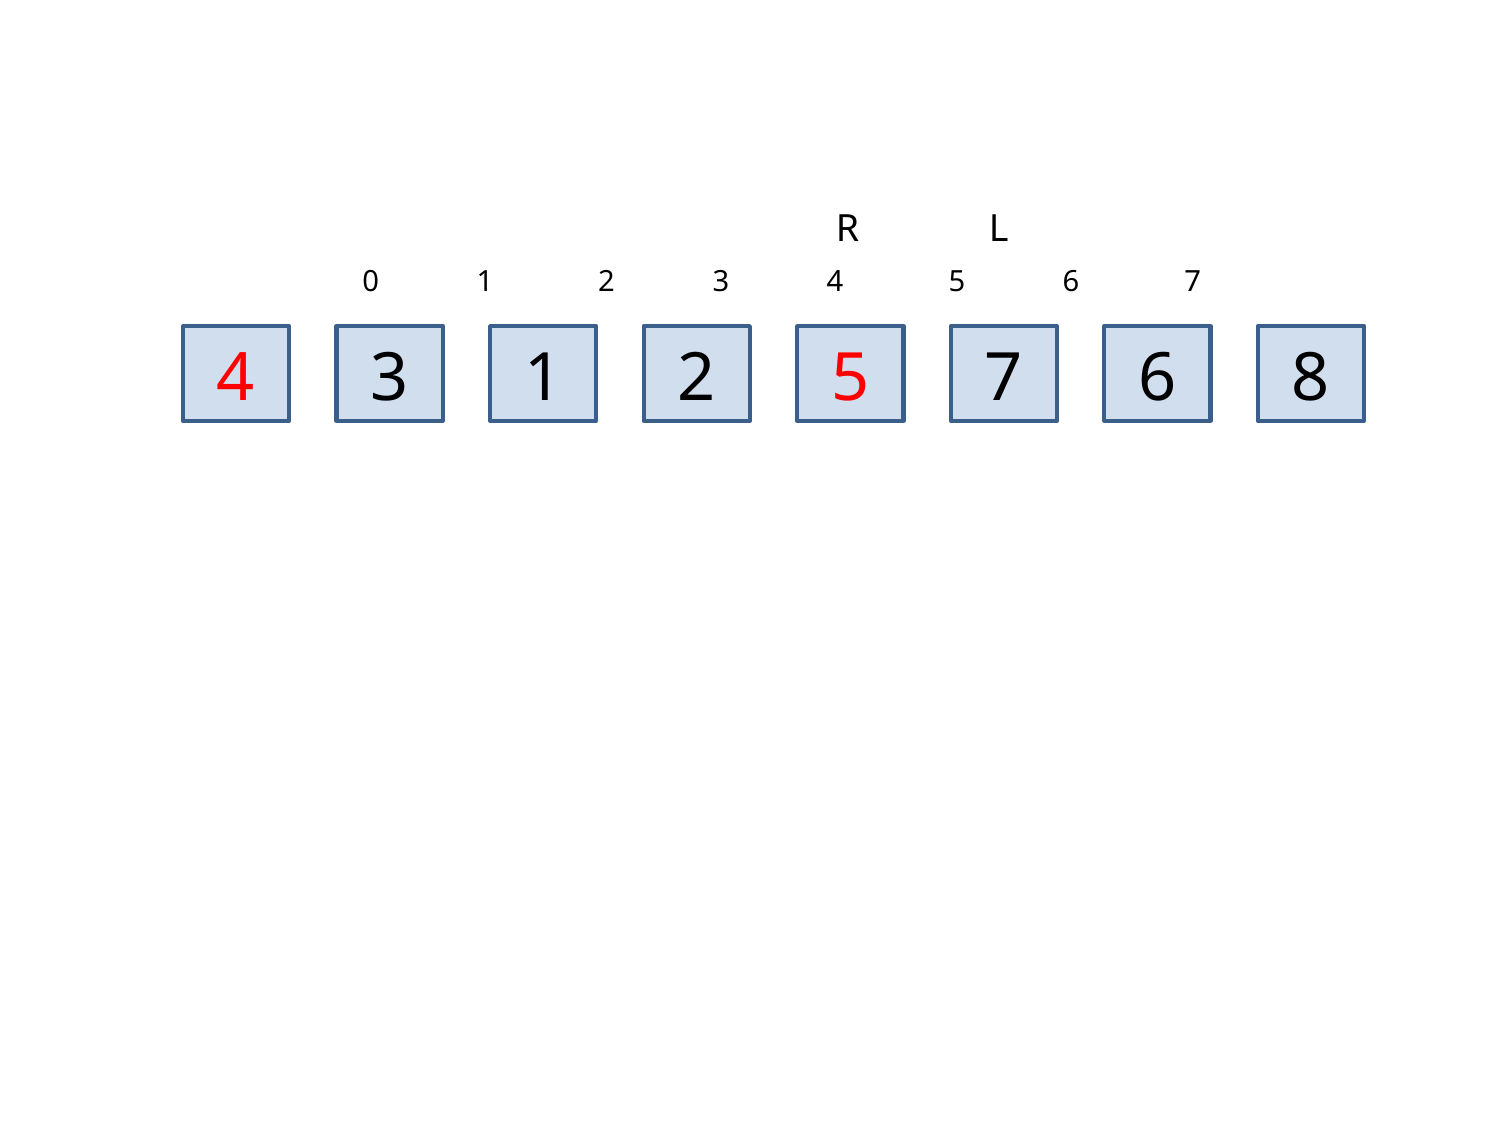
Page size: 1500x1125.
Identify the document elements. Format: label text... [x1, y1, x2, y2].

text_box 0 1 2 3 4 5 6 7 [347, 255, 1224, 305]
text_box L [973, 196, 1024, 256]
text_box 8 [1256, 324, 1366, 423]
text_box 7 [949, 324, 1059, 423]
text_box 4 [181, 324, 291, 423]
text_box 6 [1102, 324, 1213, 423]
text_box 5 [795, 324, 906, 423]
text_box 2 [642, 324, 752, 423]
text_box R [820, 196, 874, 256]
text_box 1 [488, 324, 598, 423]
text_box 3 [334, 324, 445, 423]
